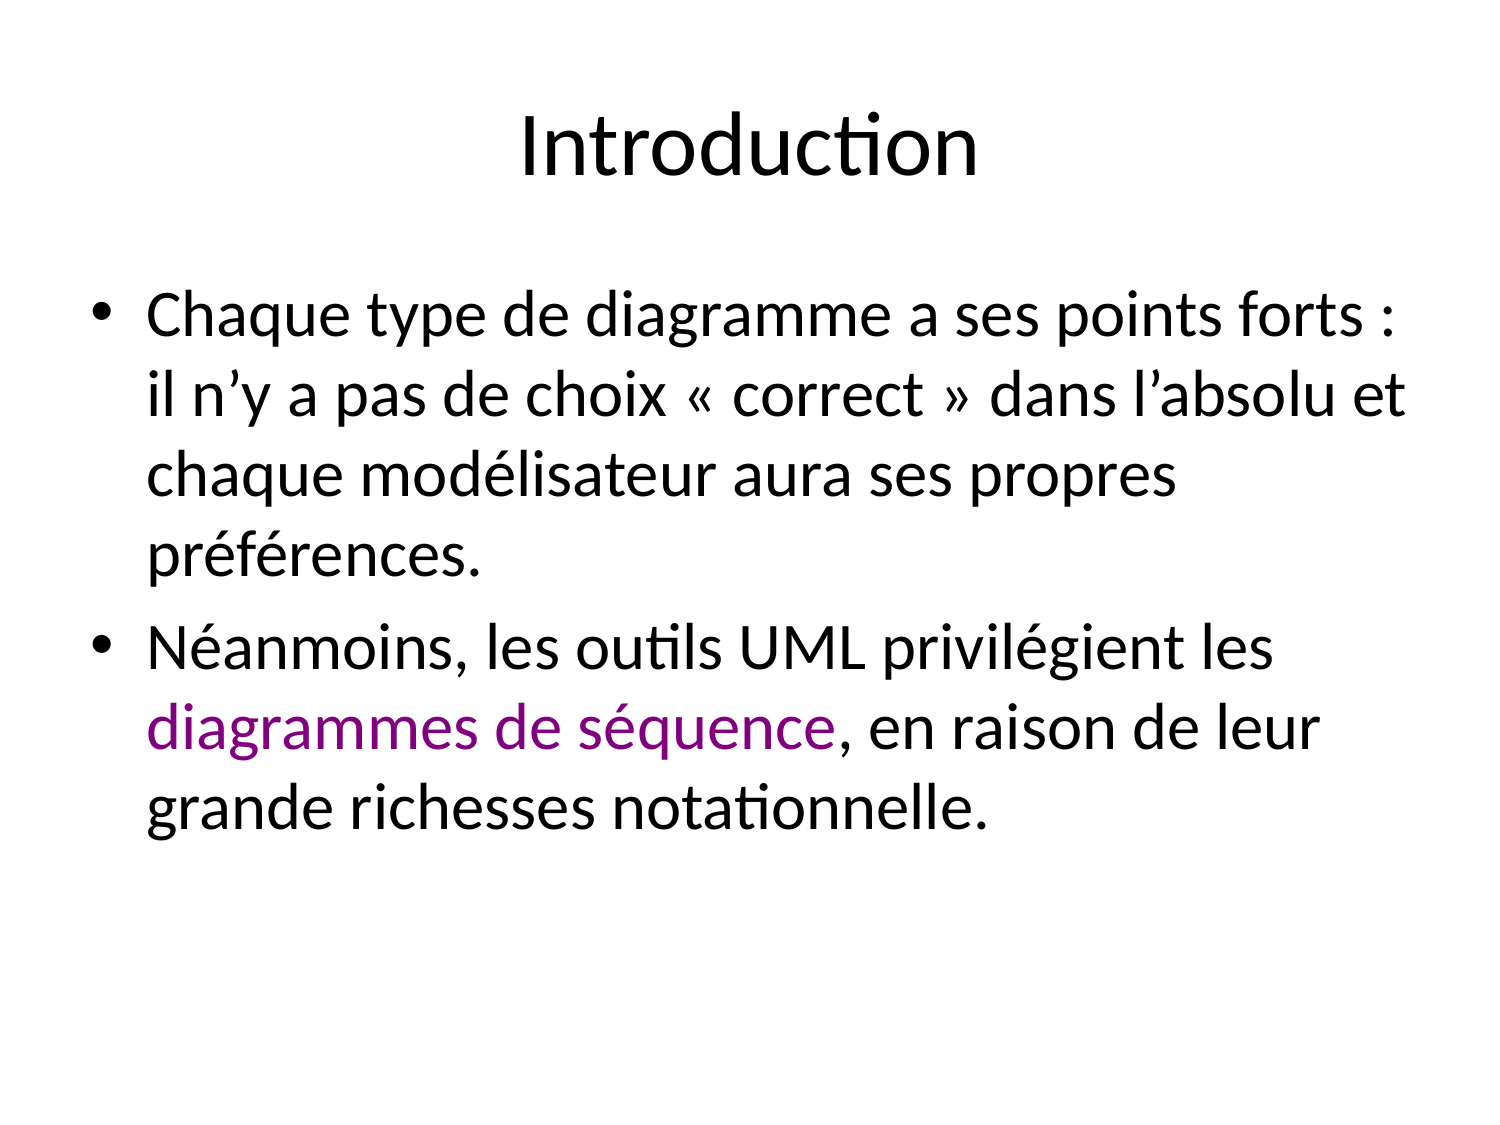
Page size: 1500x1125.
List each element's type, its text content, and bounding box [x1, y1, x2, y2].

list Chaque type de diagramme a ses points forts : il n’y a pas de choix « correct » dans l’absolu et chaque modélisateur aura ses propres préférences. Néanmoins, les outils UML privilégient les diagrammes de séquence, en raison de leur grande richesses notationnelle. [74, 262, 1426, 1006]
title Introduction [74, 44, 1426, 233]
